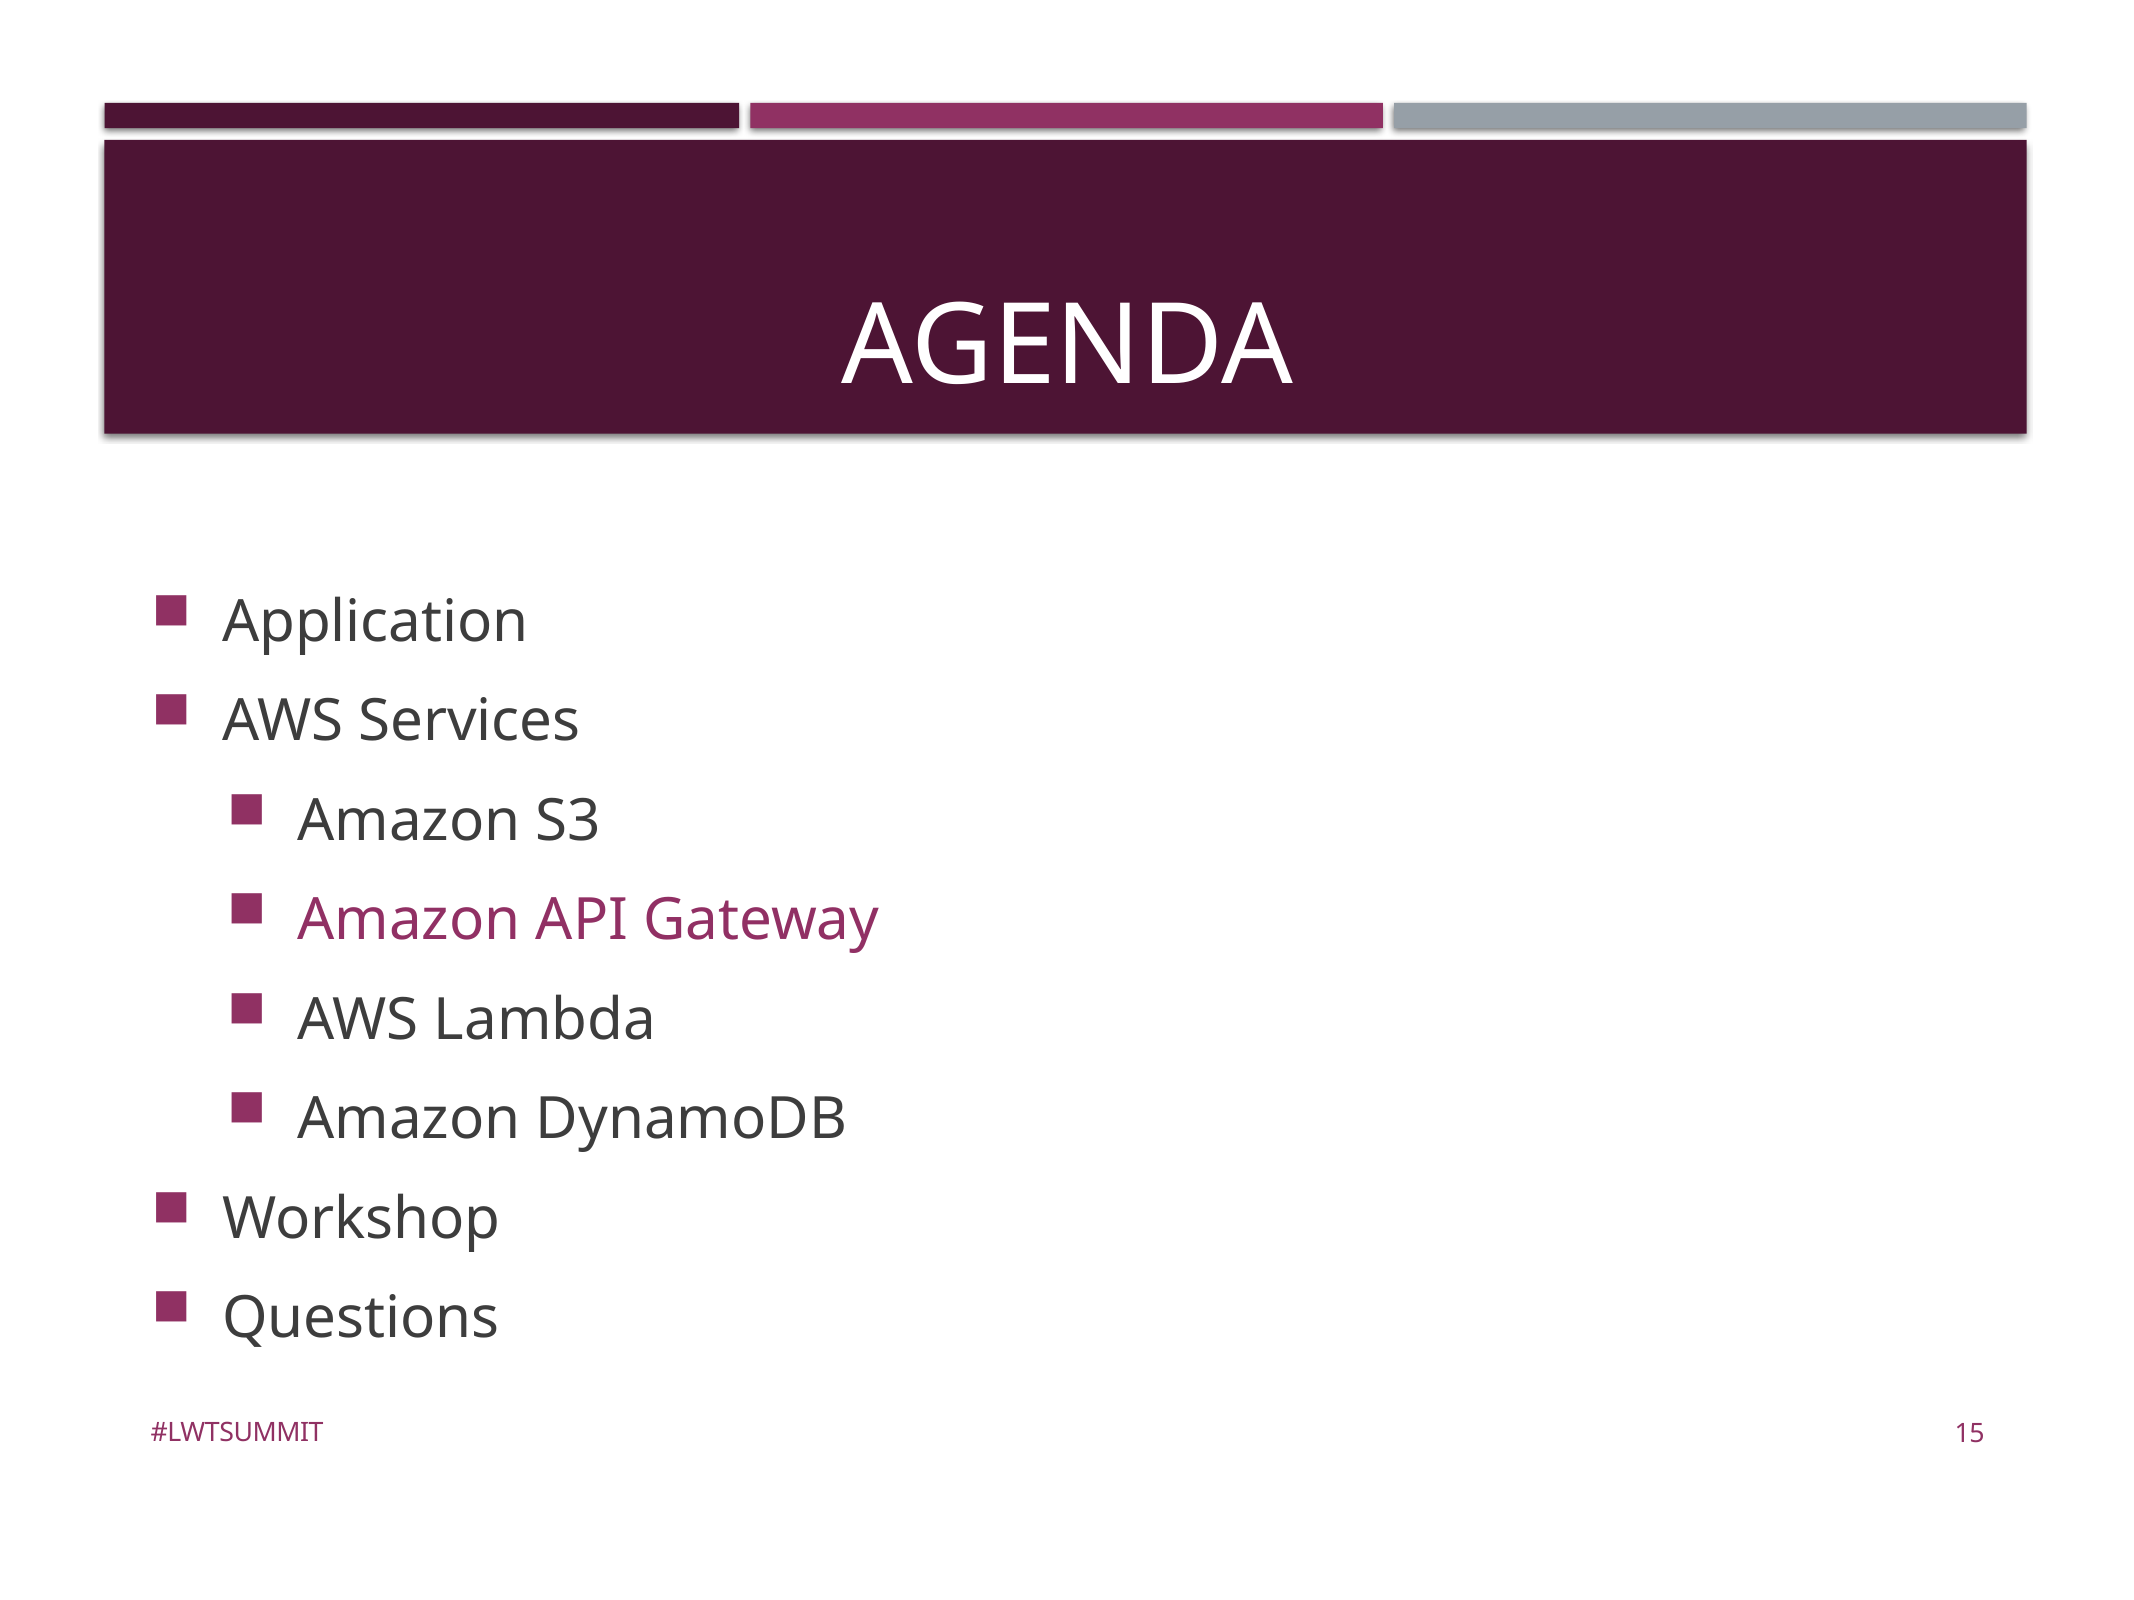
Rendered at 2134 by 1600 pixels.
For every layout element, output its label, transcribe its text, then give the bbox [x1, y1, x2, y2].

footer #LWTSUMMIT [135, 1388, 1272, 1474]
slide_number 15 [1819, 1389, 2000, 1475]
list Application AWS Services Amazon S3 Amazon API Gateway AWS Lambda Amazon DynamoDB Workshop Questions [135, 542, 2000, 1390]
title AGENDA [135, 160, 2000, 414]
